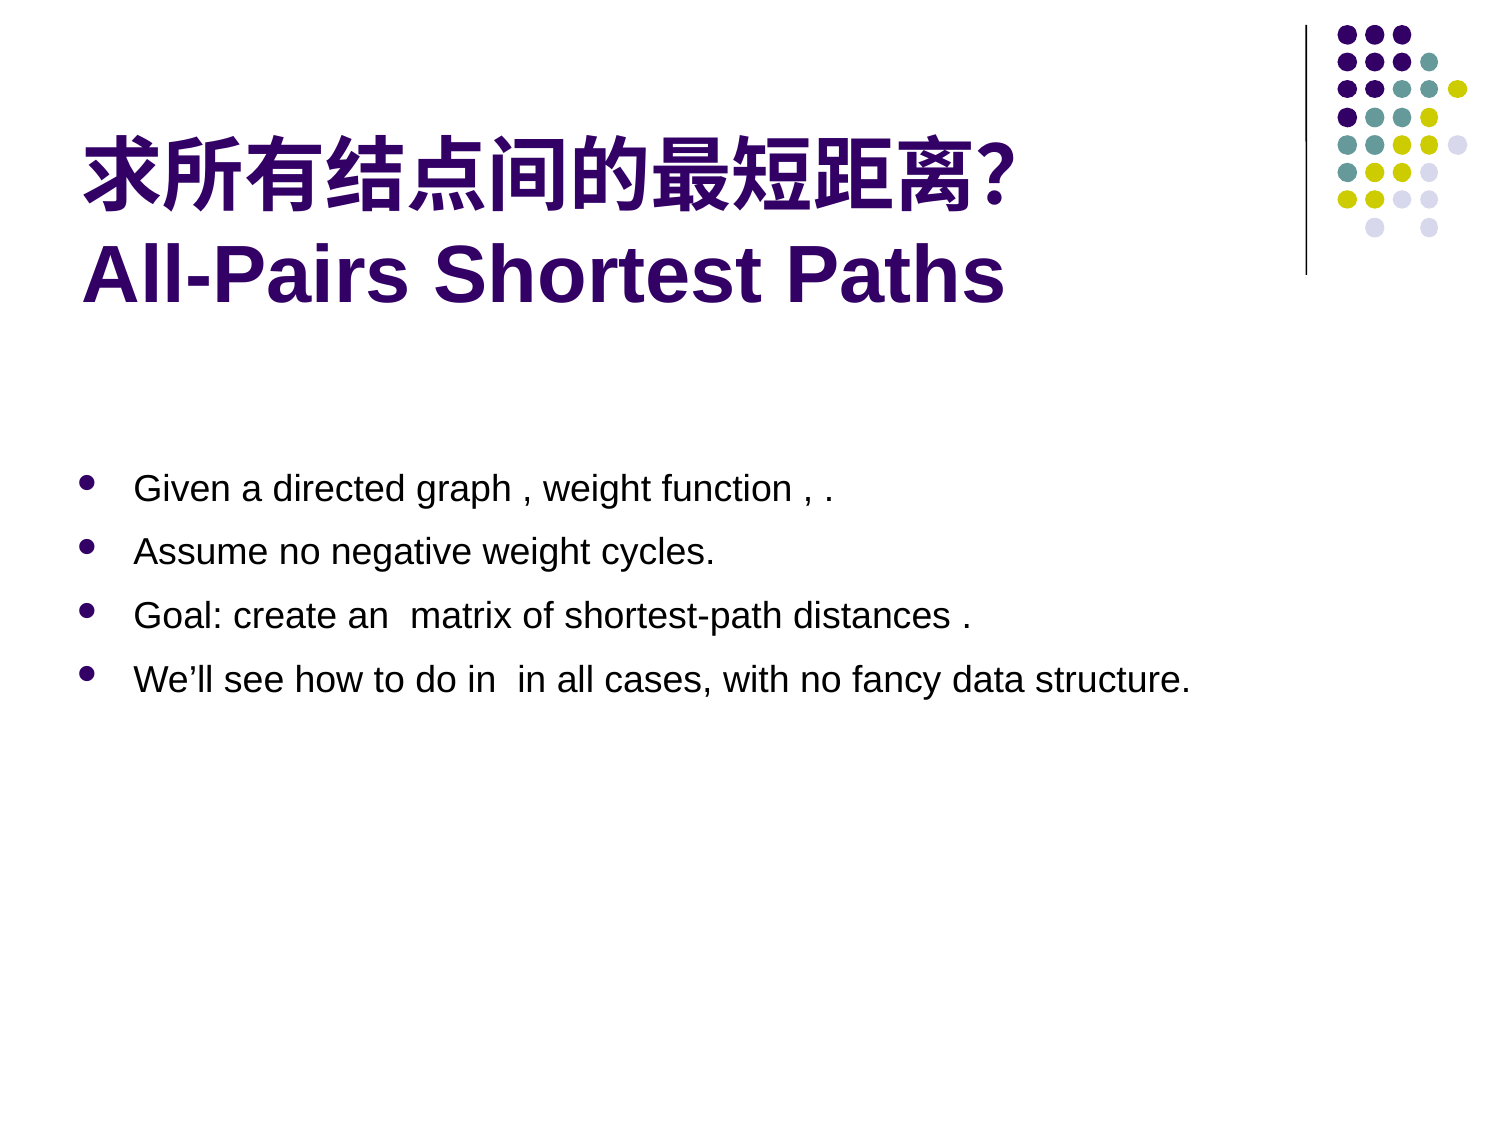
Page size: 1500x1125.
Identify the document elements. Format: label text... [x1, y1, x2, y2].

title 求所有结点间的最短距离？ All-Pairs Shortest Paths [66, 113, 1305, 327]
